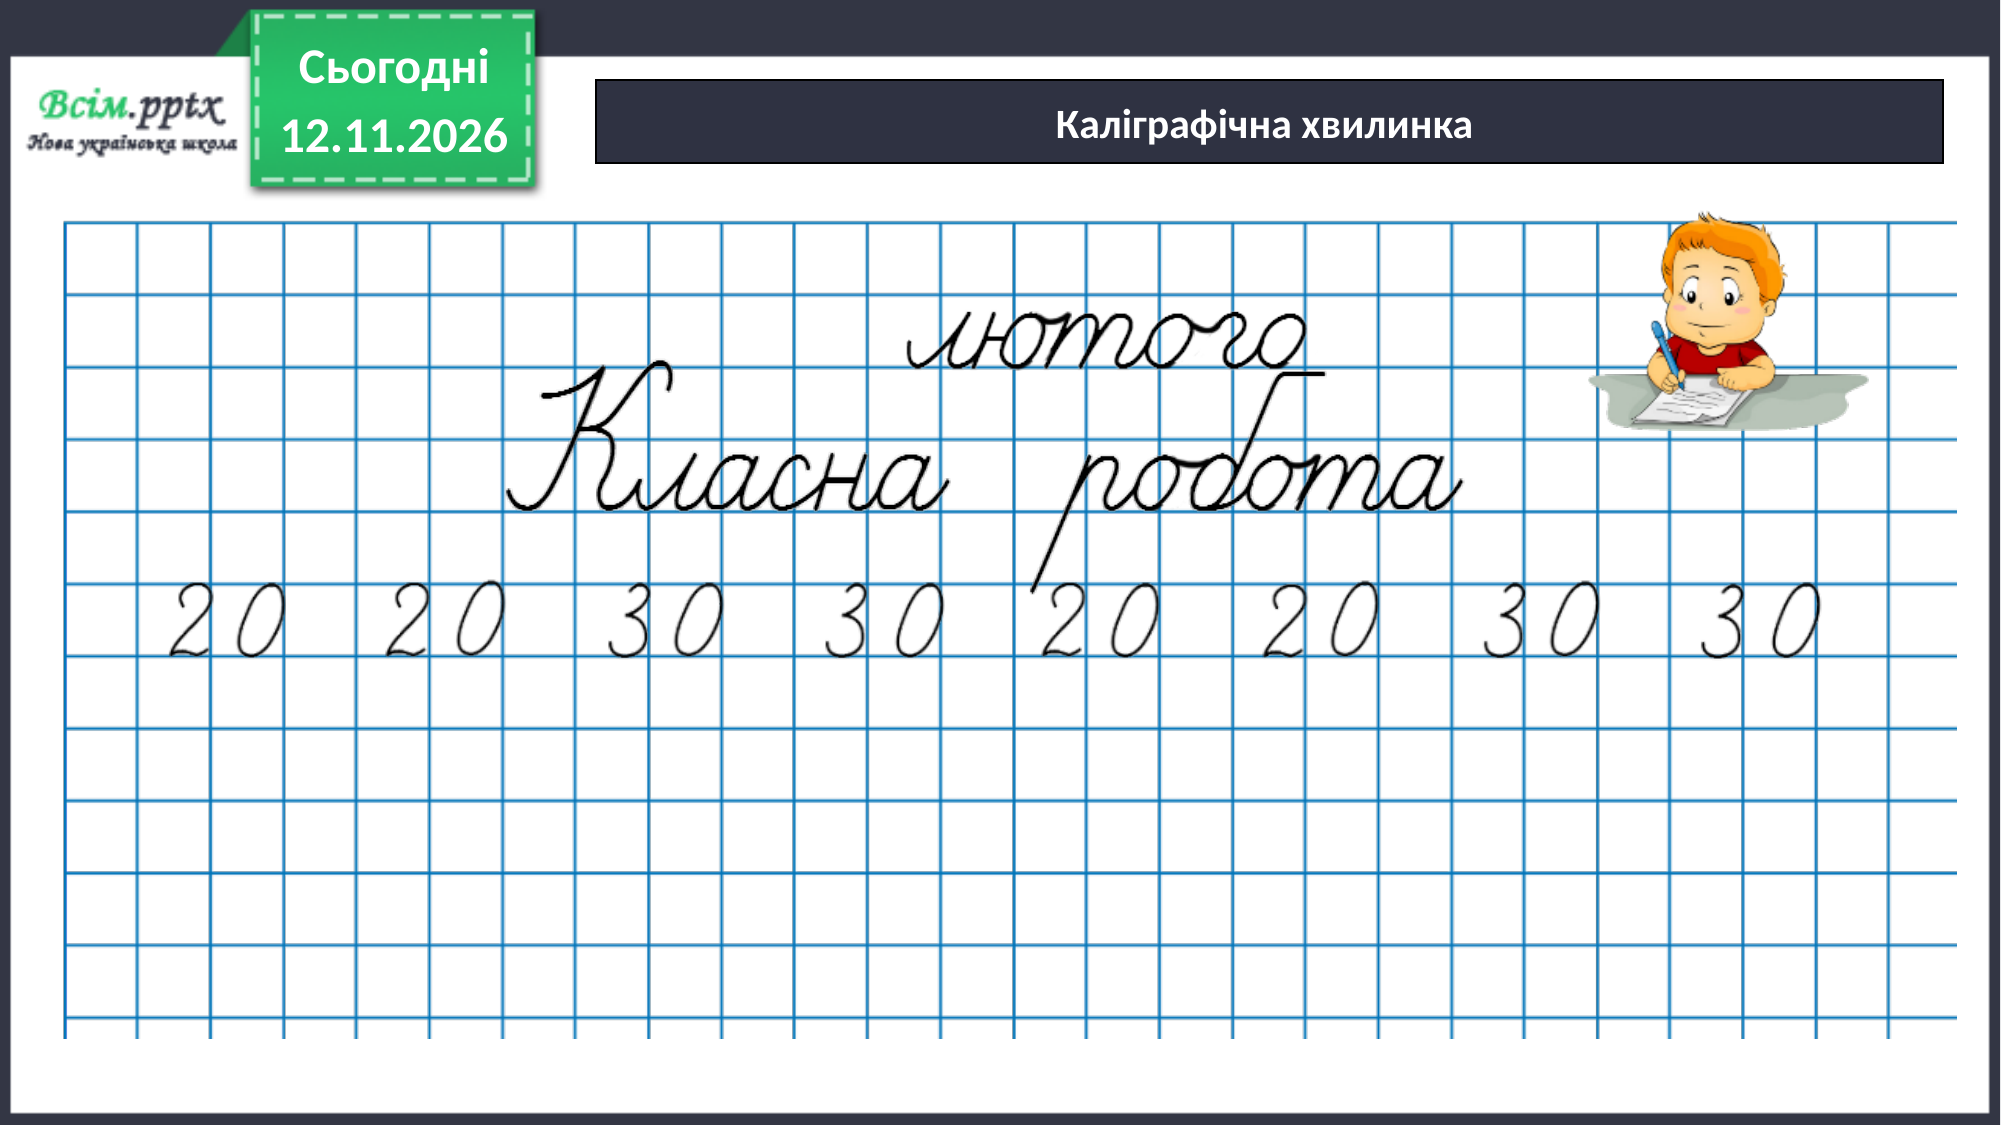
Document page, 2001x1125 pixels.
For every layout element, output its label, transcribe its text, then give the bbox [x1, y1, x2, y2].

text_box Сьогодні [284, 26, 535, 101]
text_box 16.02.2022 [263, 101, 524, 164]
text_box Каліграфічна хвилинка [595, 79, 1944, 164]
picture [0, 0, 2001, 1125]
